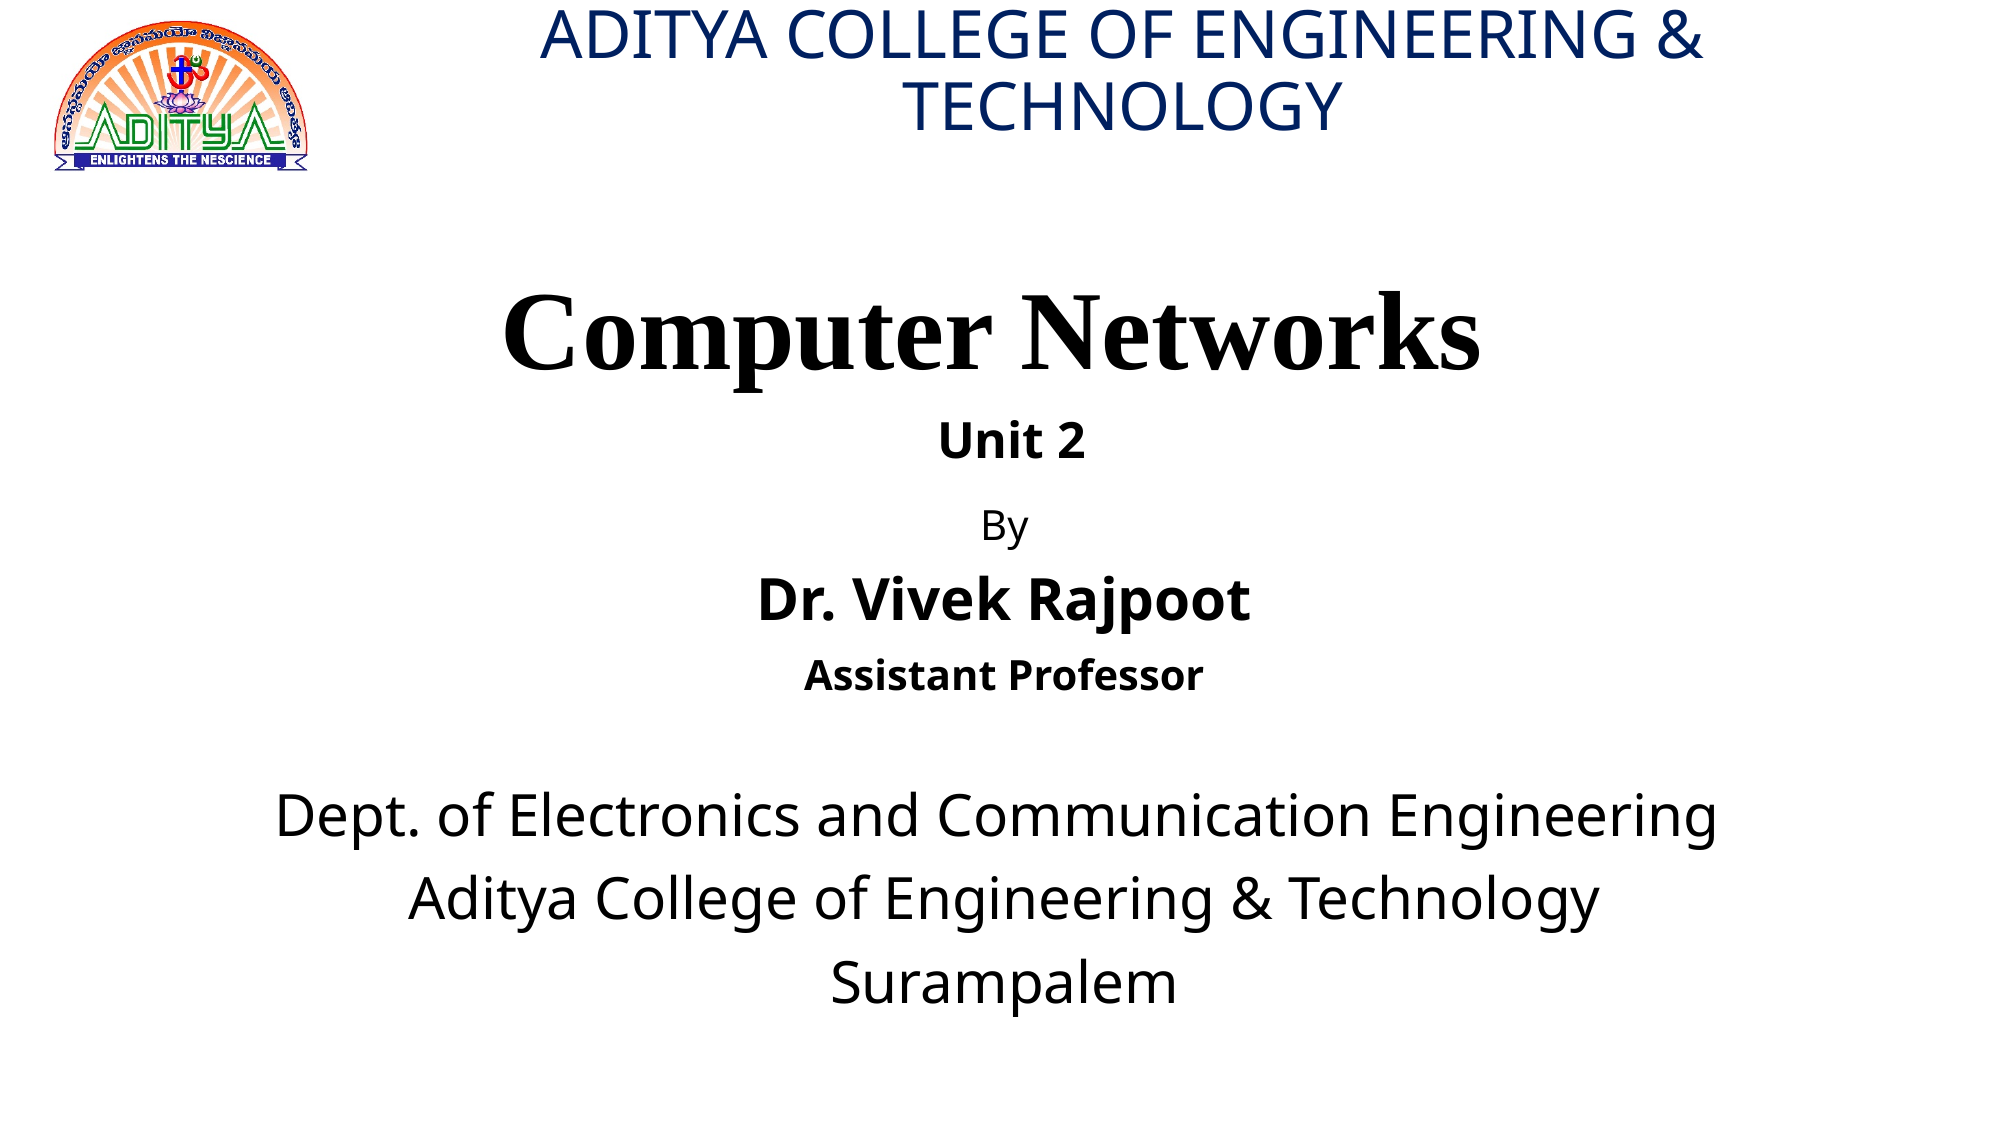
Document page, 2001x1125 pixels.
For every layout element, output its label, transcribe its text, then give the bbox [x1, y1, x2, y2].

text_box Computer Networks [142, 235, 1842, 402]
picture [50, 19, 310, 173]
text_box Unit 2 [228, 401, 1756, 477]
text_box By Dr. Vivek Rajpoot Assistant Professor Dept. of Electronics and Communication Engineering Aditya College of Engineering & Technology Surampalem [149, 497, 1860, 1094]
